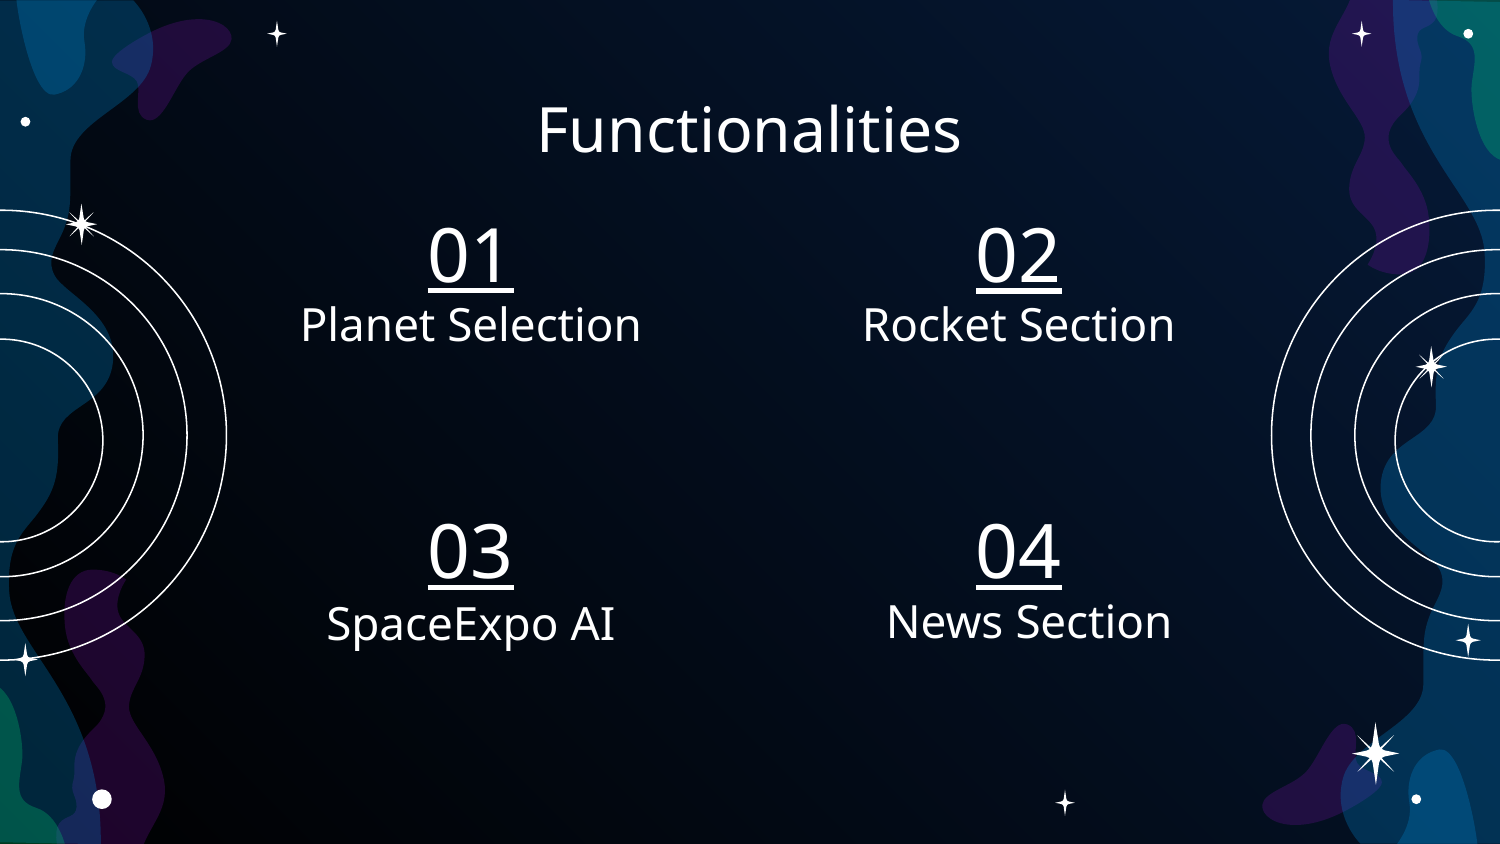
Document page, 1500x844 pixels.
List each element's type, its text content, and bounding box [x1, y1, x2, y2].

title 04 [922, 489, 1116, 577]
subtitle News Section [768, 577, 1290, 659]
title 02 [922, 192, 1116, 280]
subtitle Planet Selection [210, 280, 732, 362]
title 01 [374, 192, 568, 280]
subtitle SpaceExpo AI [210, 579, 732, 661]
title Functionalities [245, 75, 1255, 170]
subtitle Rocket Section [758, 280, 1280, 362]
title 03 [374, 489, 568, 579]
